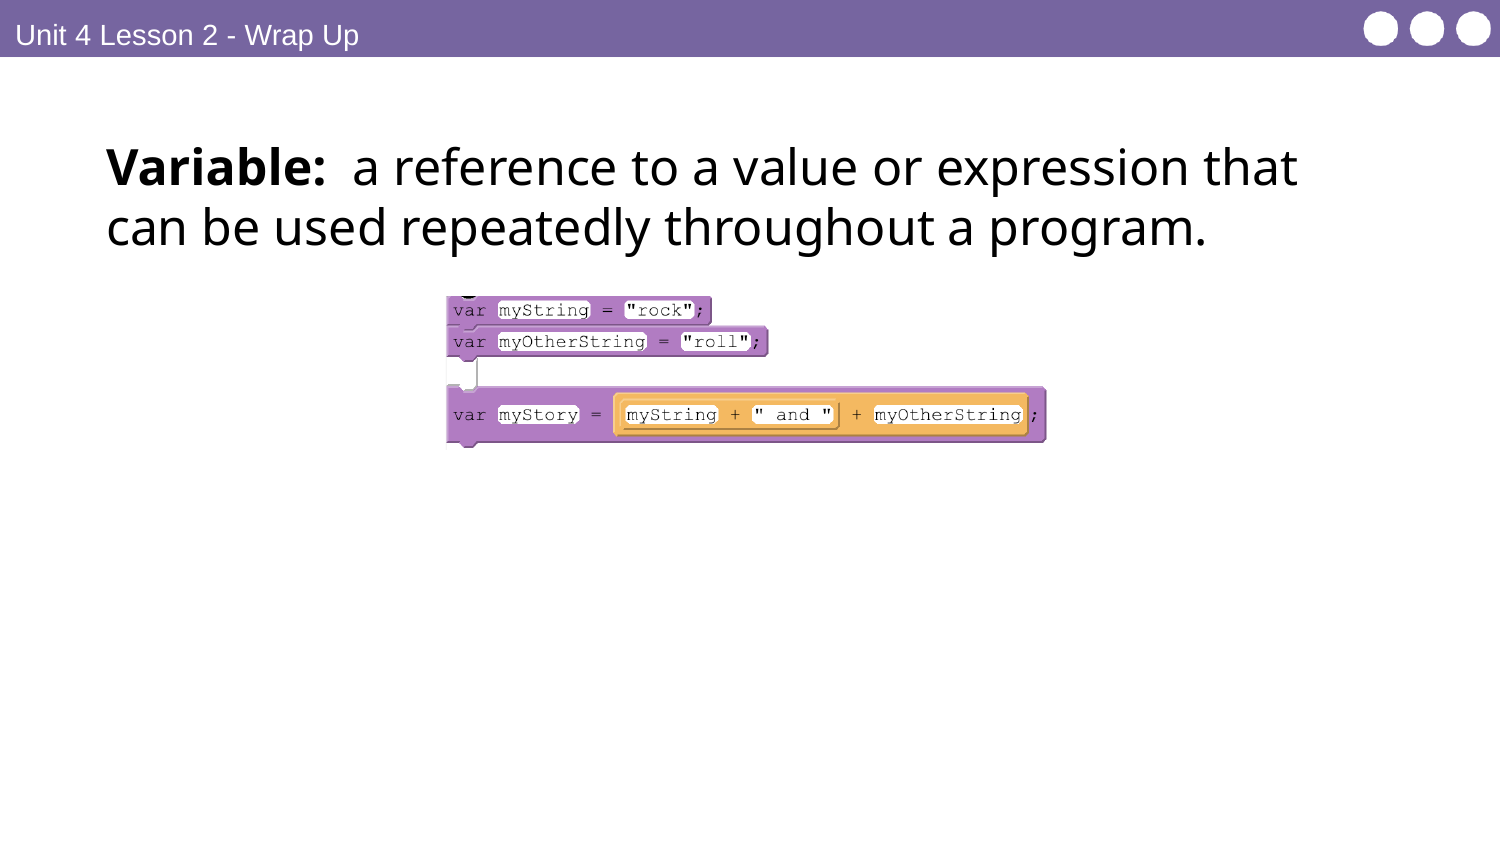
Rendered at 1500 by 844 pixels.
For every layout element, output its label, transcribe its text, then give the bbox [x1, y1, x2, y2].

picture [0, 0, 1500, 844]
text_box Unit 4 Lesson 2 - Wrap Up [0, 0, 750, 58]
text_box Variable: a reference to a value or expression that can be used repeatedly throughout a program. [91, 120, 1393, 699]
